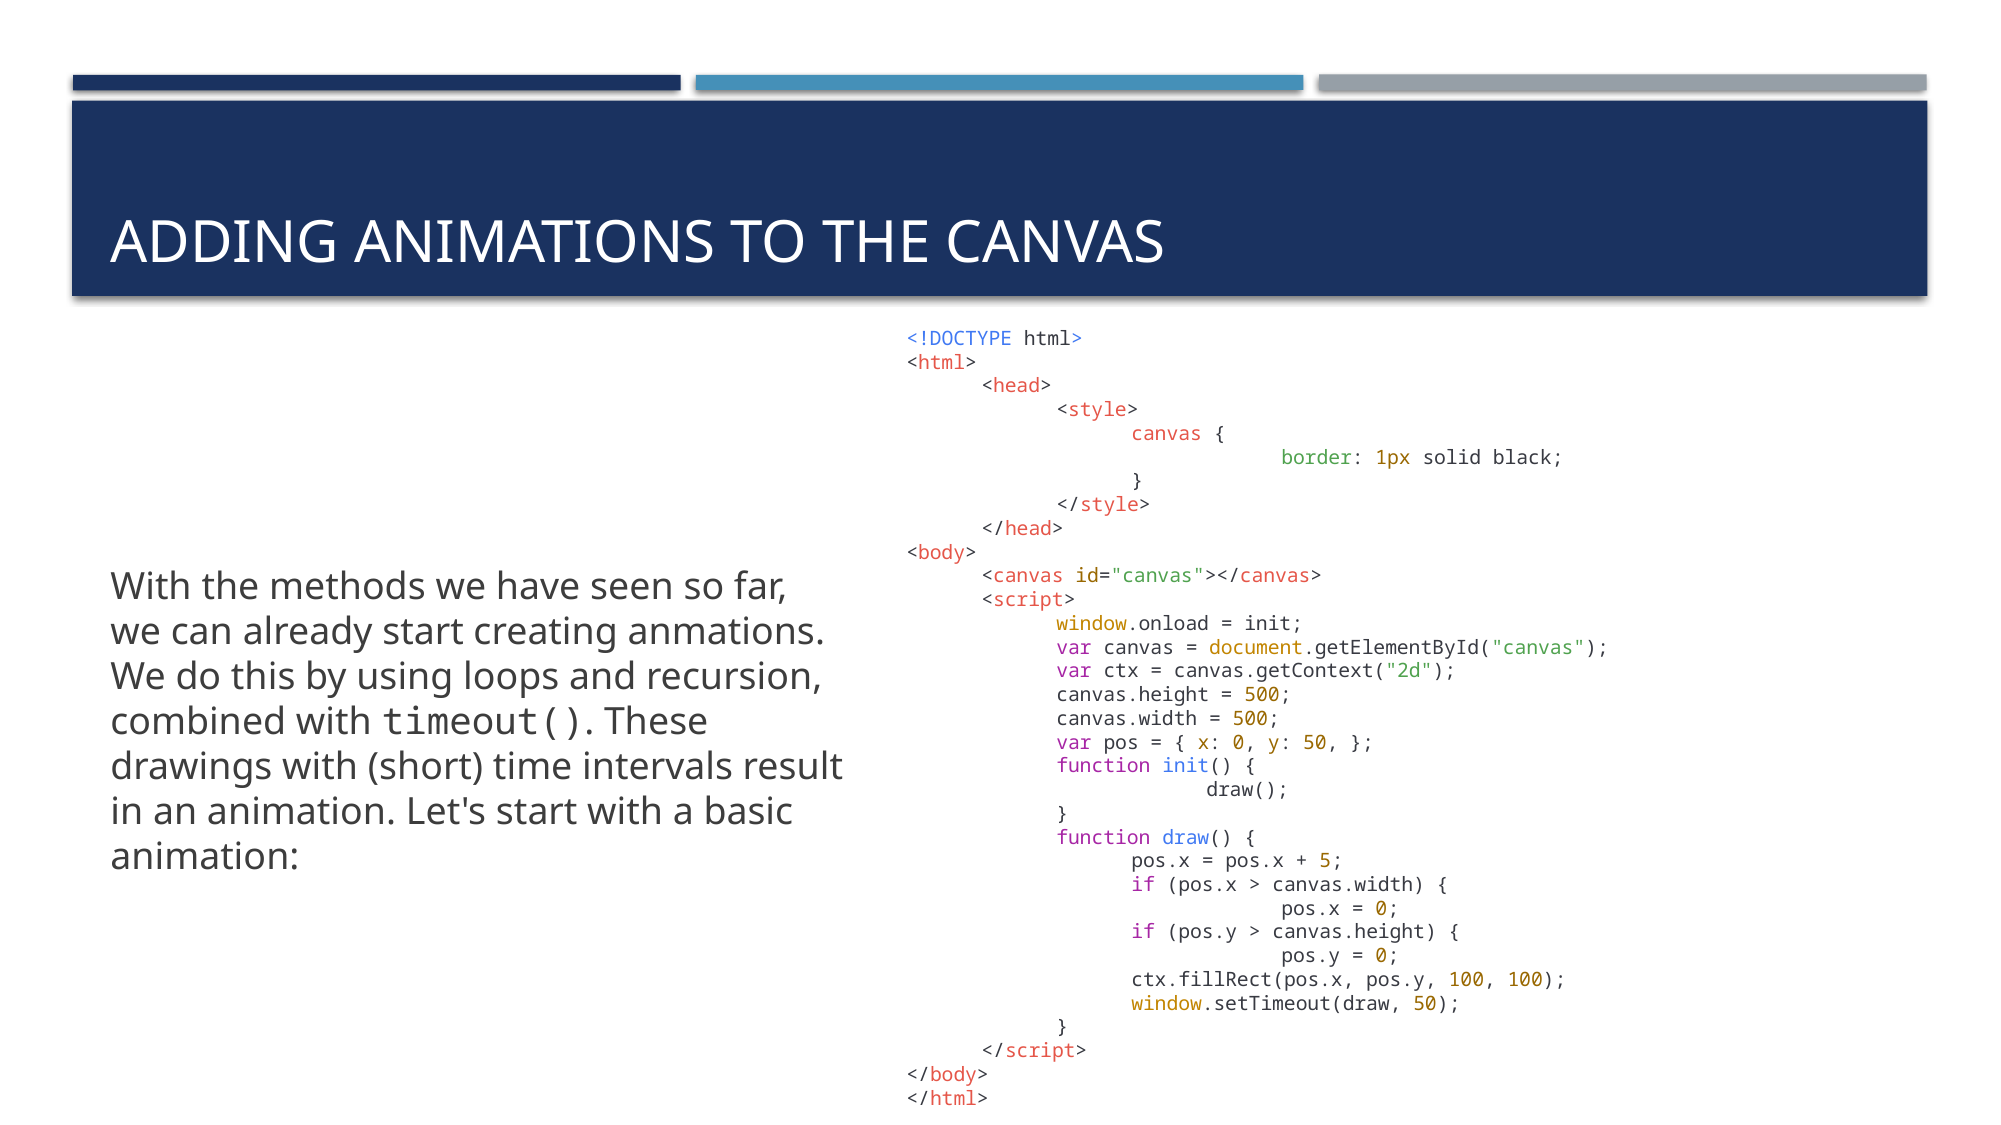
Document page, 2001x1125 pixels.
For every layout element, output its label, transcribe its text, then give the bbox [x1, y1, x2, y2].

title Adding animations to the canvas [95, 115, 1905, 282]
text_box <!DOCTYPE html> <html> <head> <style> canvas { border: 1px solid black; } </style> </head> <body> <canvas id="canvas"></canvas> <script> window.onload = init; var canvas = document.getElementById("canvas"); var ctx = canvas.getContext("2d"); canvas.height = 500; canvas.width = 500; var pos = { x: 0, y: 50, }; function init() { draw(); } function draw() { pos.x = pos.x + 5; if (pos.x > canvas.width) { pos.x = 0; if (pos.y > canvas.height) { pos.y = 0; ctx.fillRect(pos.x, pos.y, 100, 100); window.setTimeout(draw, 50); } </script> </body> </html> [891, 318, 1892, 1117]
list With the methods we have seen so far, we can already start creating anmations. We do this by using loops and recursion, combined with timeout(). These drawings with (short) time intervals result in an animation. Let's start with a basic animation: [95, 357, 863, 1082]
